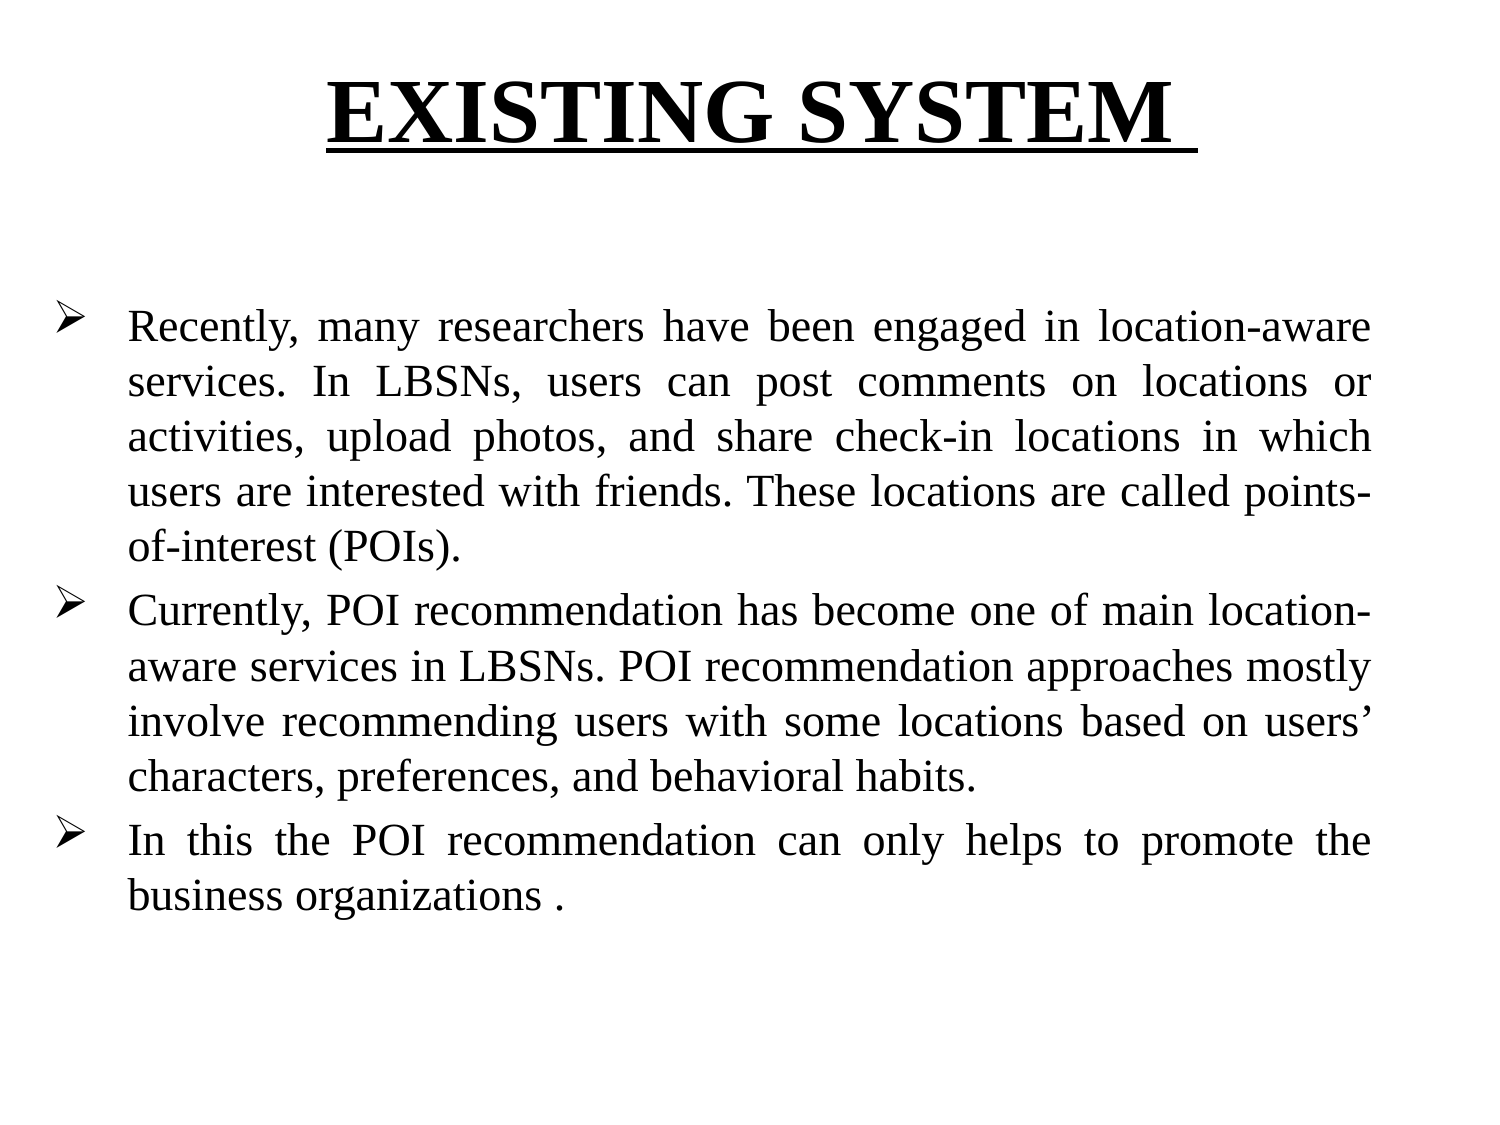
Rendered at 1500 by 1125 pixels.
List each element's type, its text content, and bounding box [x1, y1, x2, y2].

title EXISTING SYSTEM [62, 24, 1463, 188]
subtitle Recently, many researchers have been engaged in location-aware services. In LBSNs, users can post comments on locations or activities, upload photos, and share check-in locations in which users are interested with friends. These locations are called points-of-interest (POIs). Currently, POI recommendation has become one of main location-aware services in LBSNs. POI recommendation approaches mostly involve recommending users with some locations based on users’ characters, preferences, and behavioral habits. In this the POI recommendation can only helps to promote the business organizations . [37, 287, 1388, 950]
